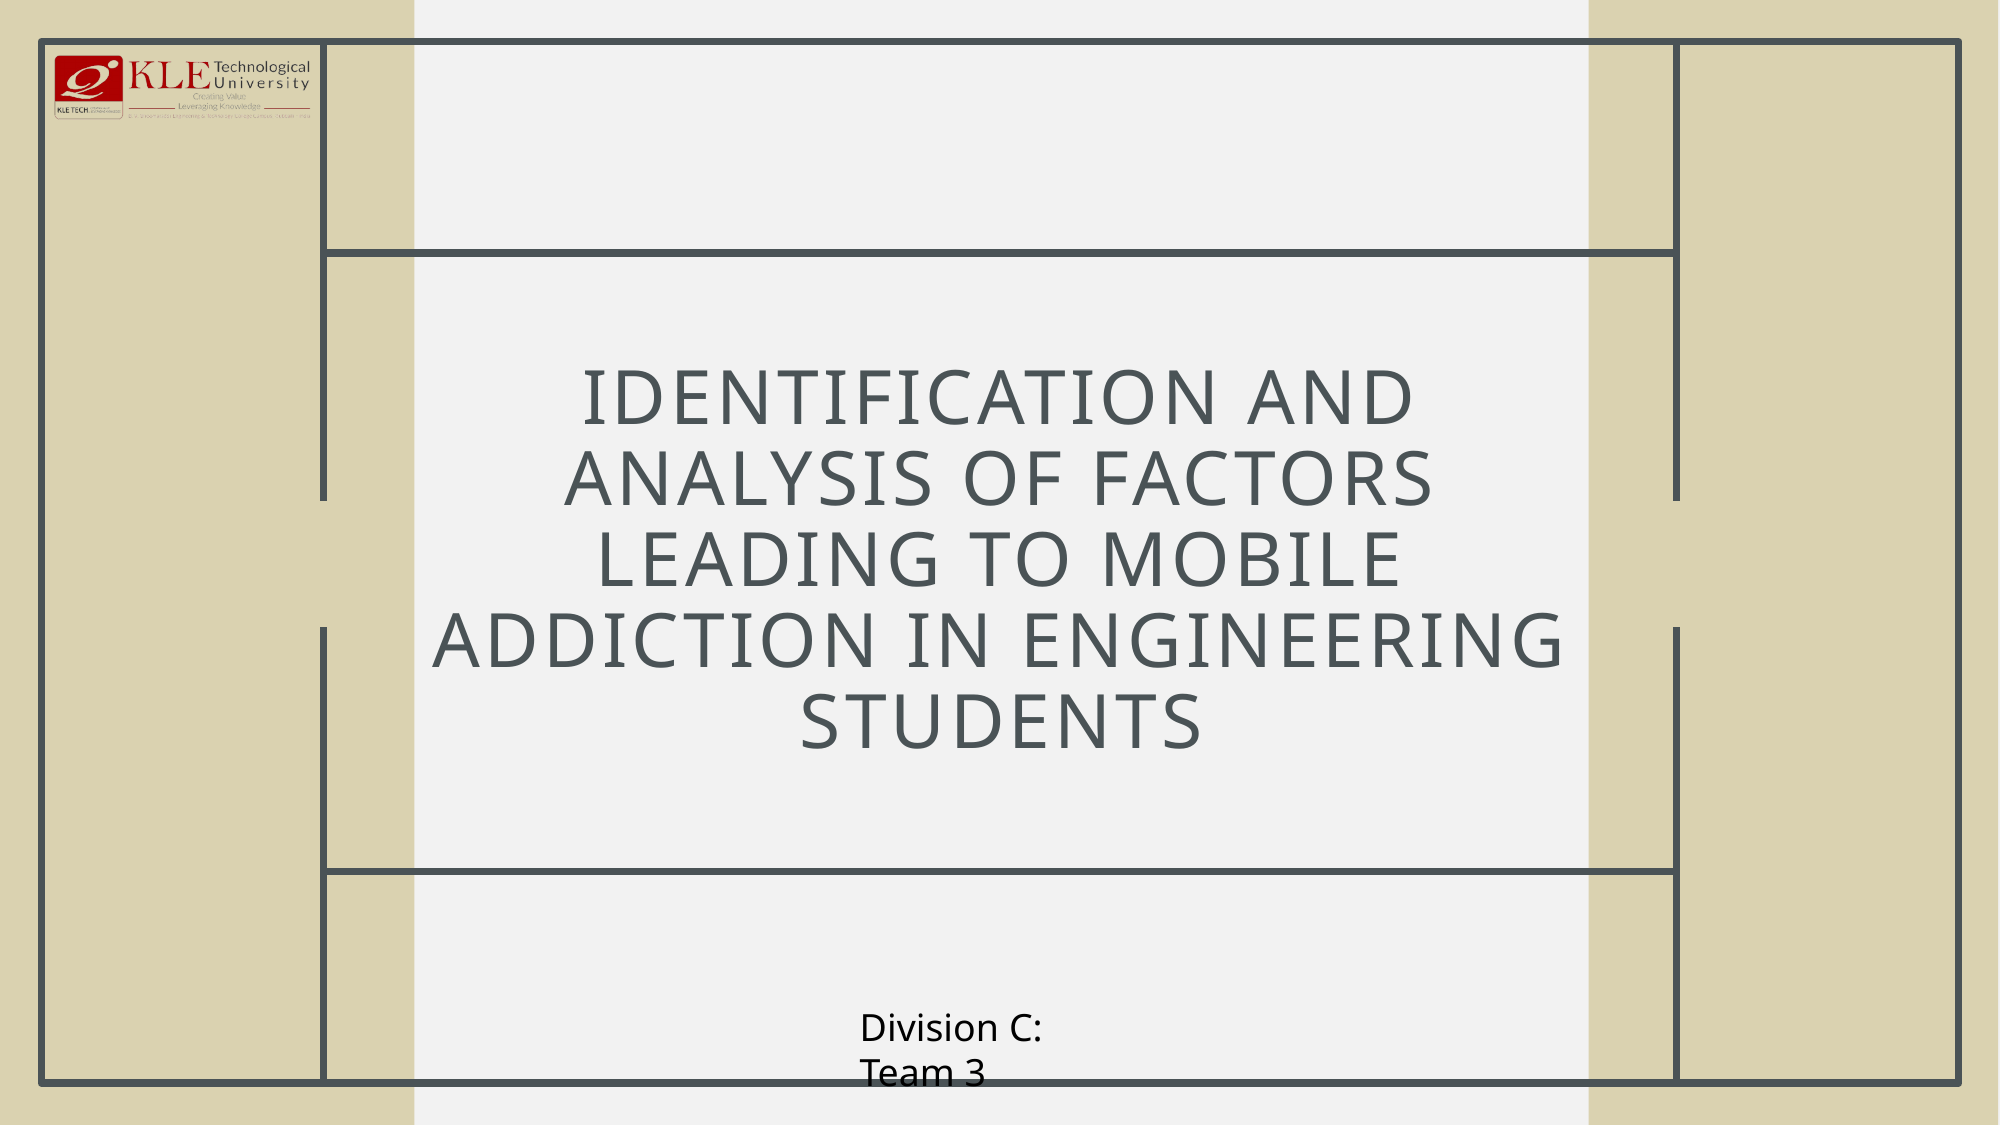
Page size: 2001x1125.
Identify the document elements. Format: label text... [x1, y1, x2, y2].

title identification and analysis of factors leading to mobile addiction in engineering students [412, 284, 1591, 841]
text_box [9, 43, 354, 135]
text_box Division C: Team 3 [844, 997, 1156, 1102]
